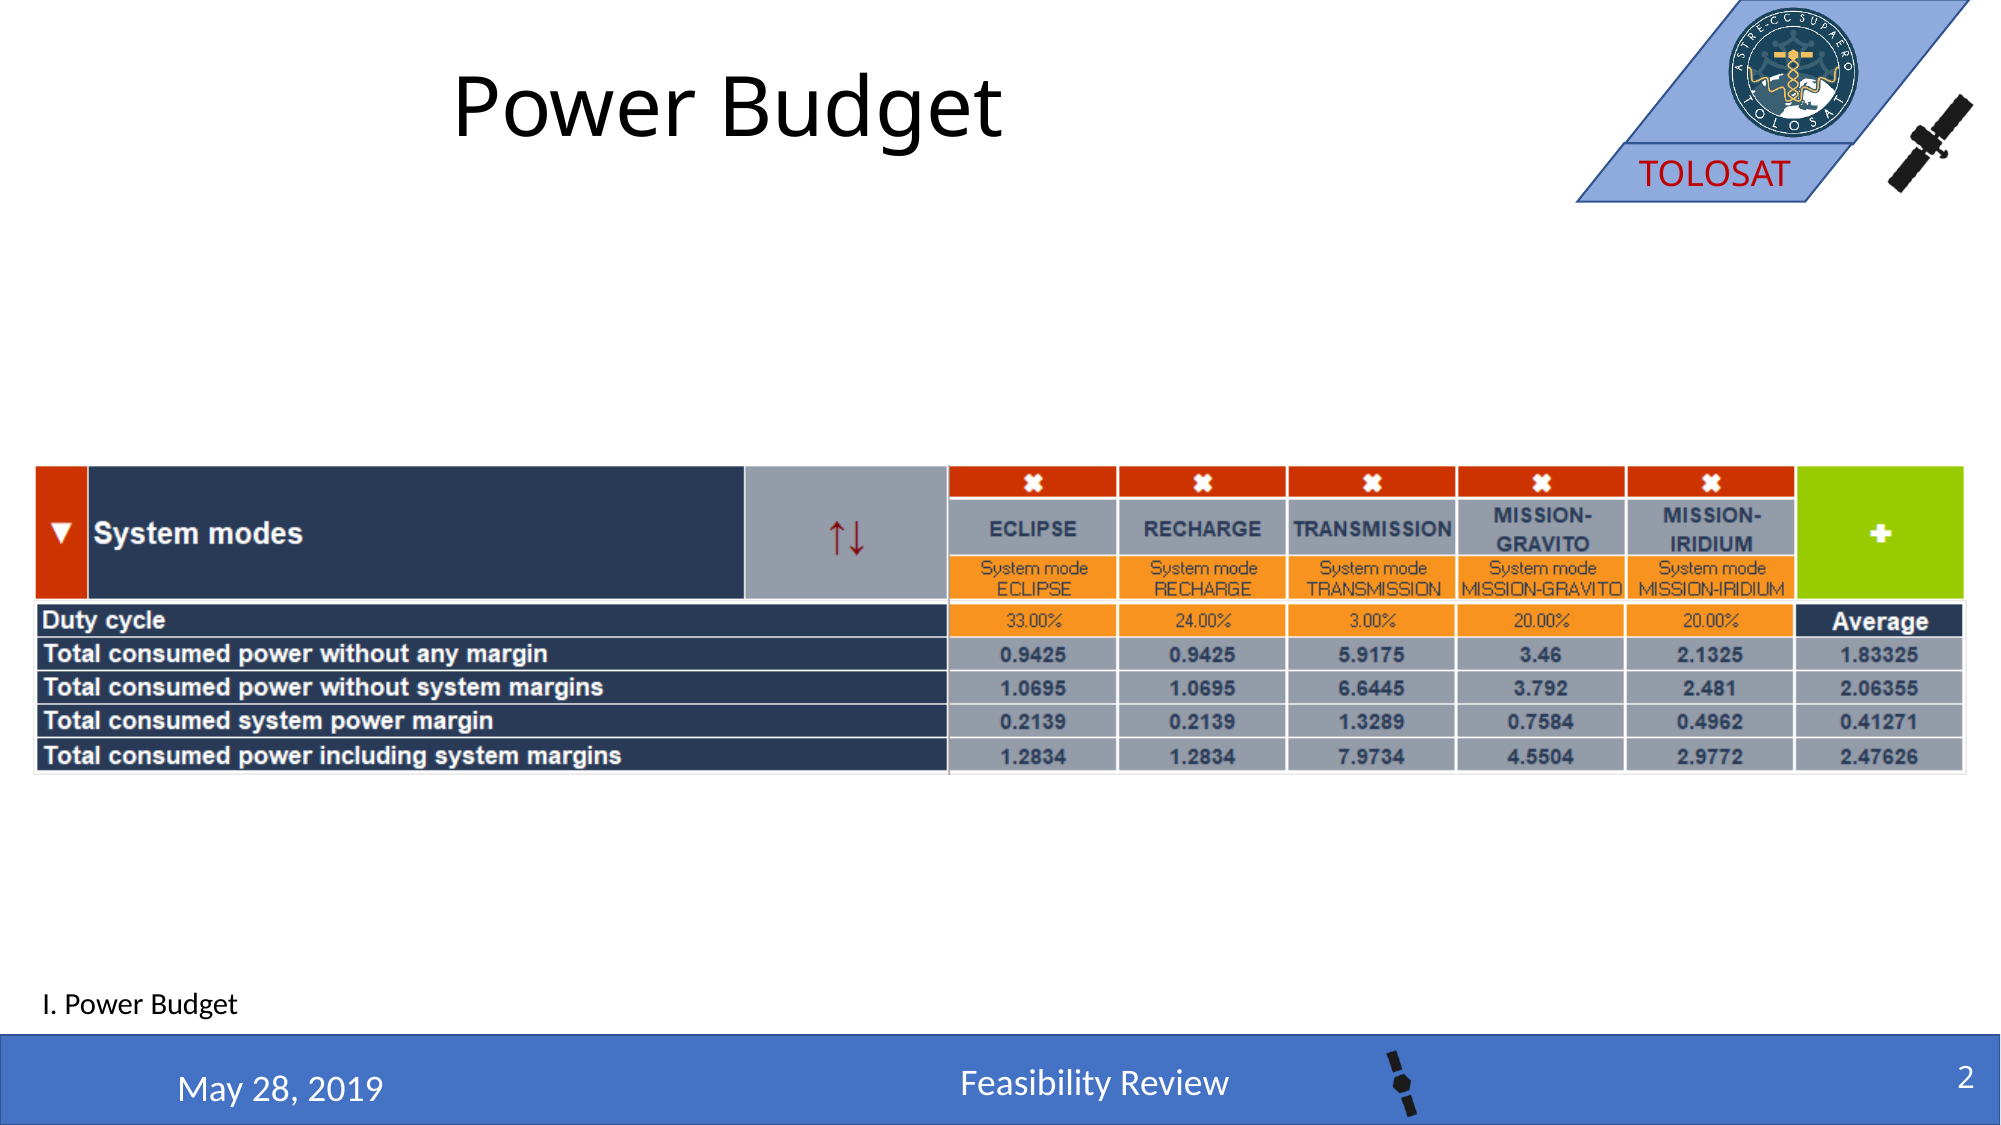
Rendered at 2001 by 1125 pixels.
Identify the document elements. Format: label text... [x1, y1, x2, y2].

slide_number 2 [1789, 1050, 1990, 1110]
picture [1366, 1044, 1432, 1125]
list I. Power Budget [27, 978, 922, 1032]
picture [1703, 0, 2000, 245]
title Power Budget [30, 16, 1425, 202]
picture [33, 465, 1967, 775]
